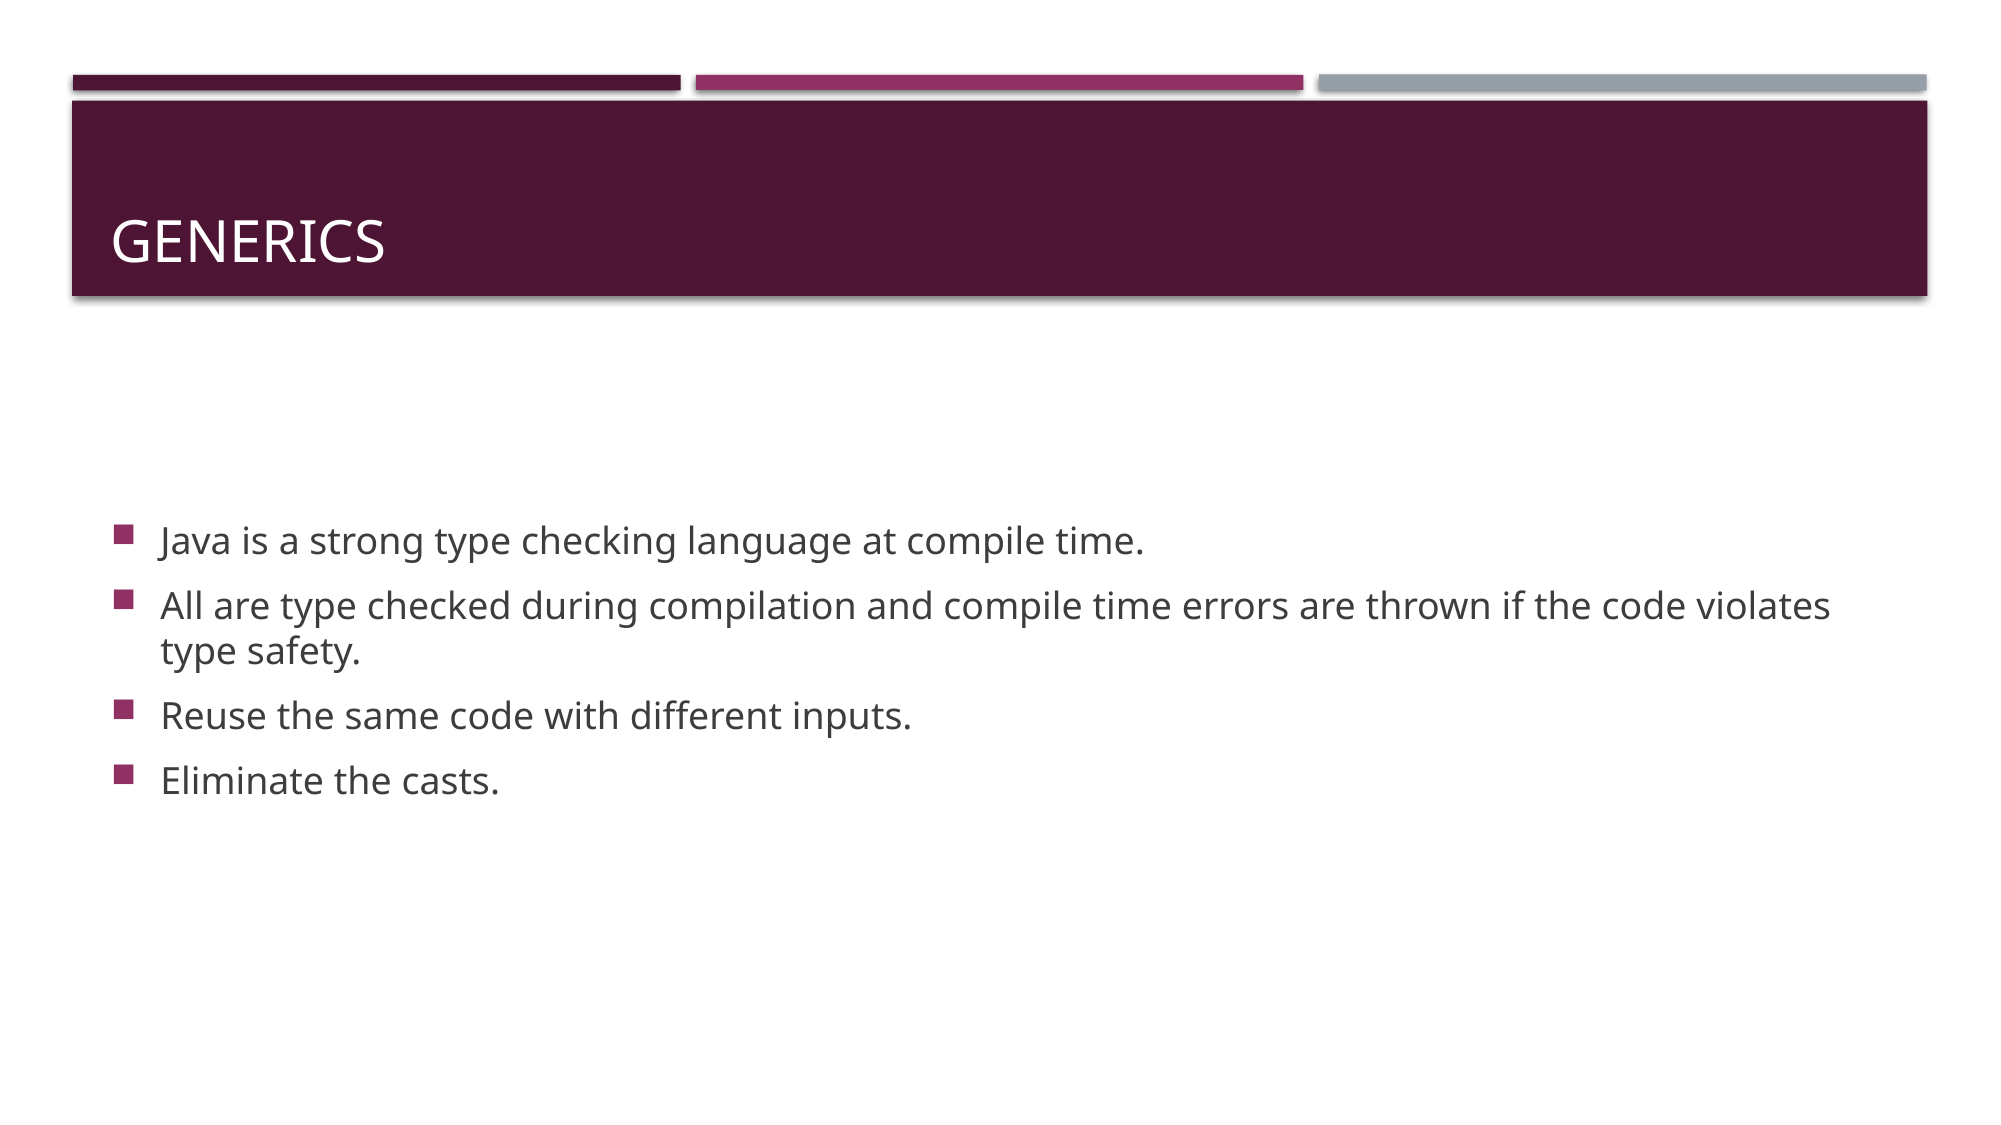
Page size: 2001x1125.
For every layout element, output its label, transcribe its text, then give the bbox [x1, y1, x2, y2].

title GENERICS [95, 115, 1905, 282]
list Java is a strong type checking language at compile time. All are type checked during compilation and compile time errors are thrown if the code violates type safety. Reuse the same code with different inputs. Eliminate the casts. [95, 357, 1905, 962]
